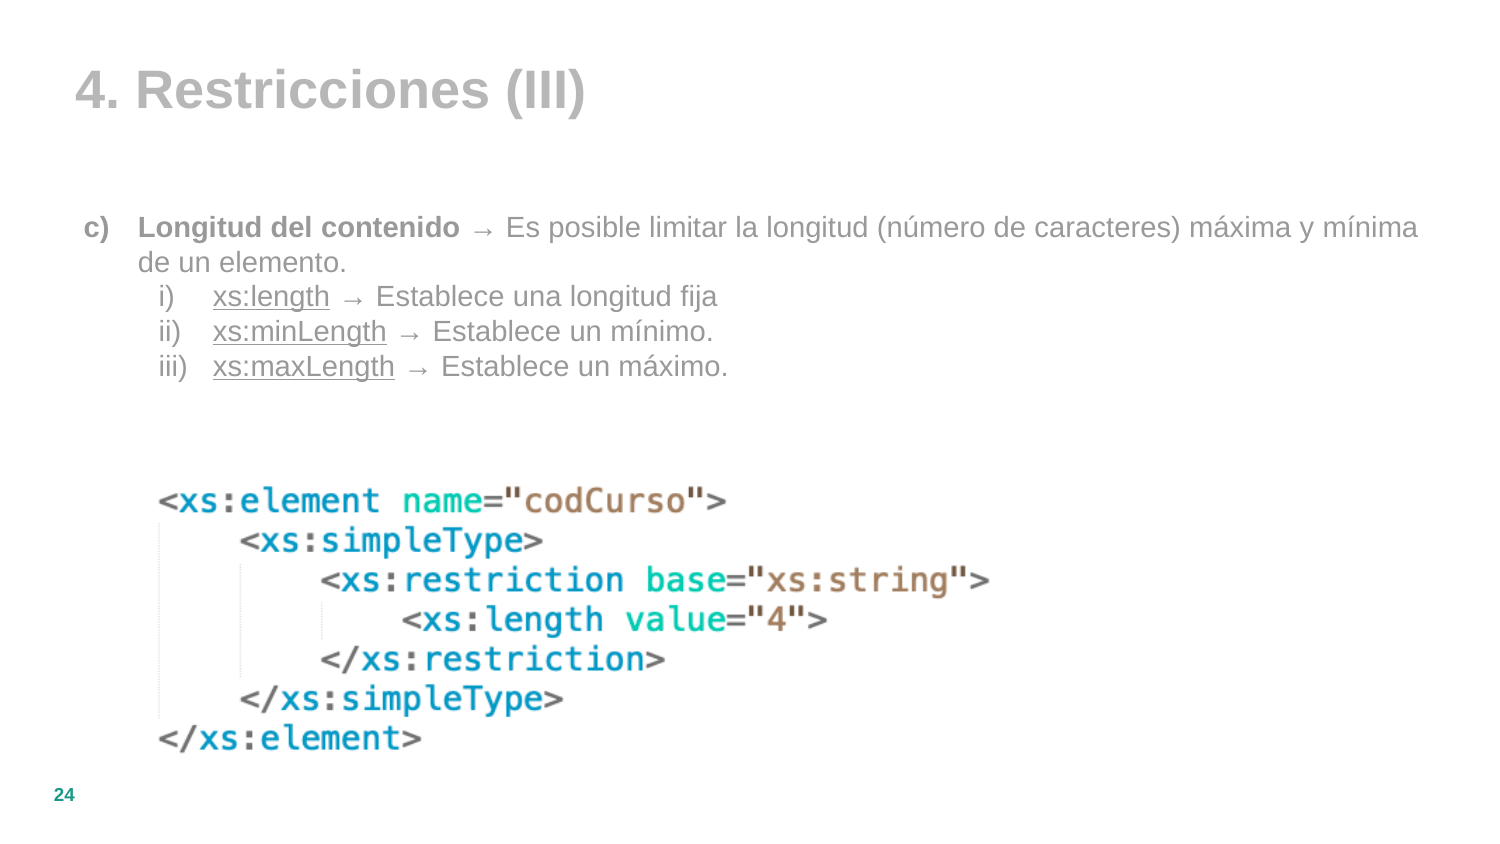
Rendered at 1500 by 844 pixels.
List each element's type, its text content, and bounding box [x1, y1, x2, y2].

text_box ‹#› [0, 774, 75, 806]
picture [135, 477, 1009, 758]
list 4. Restricciones (III) [75, 54, 1299, 110]
text_box Longitud del contenido → Es posible limitar la longitud (número de caracteres) máxima y mínima de un elemento. xs:length → Establece una longitud fija xs:minLength → Establece un mínimo. xs:maxLength → Establece un máximo. [47, 165, 1435, 814]
